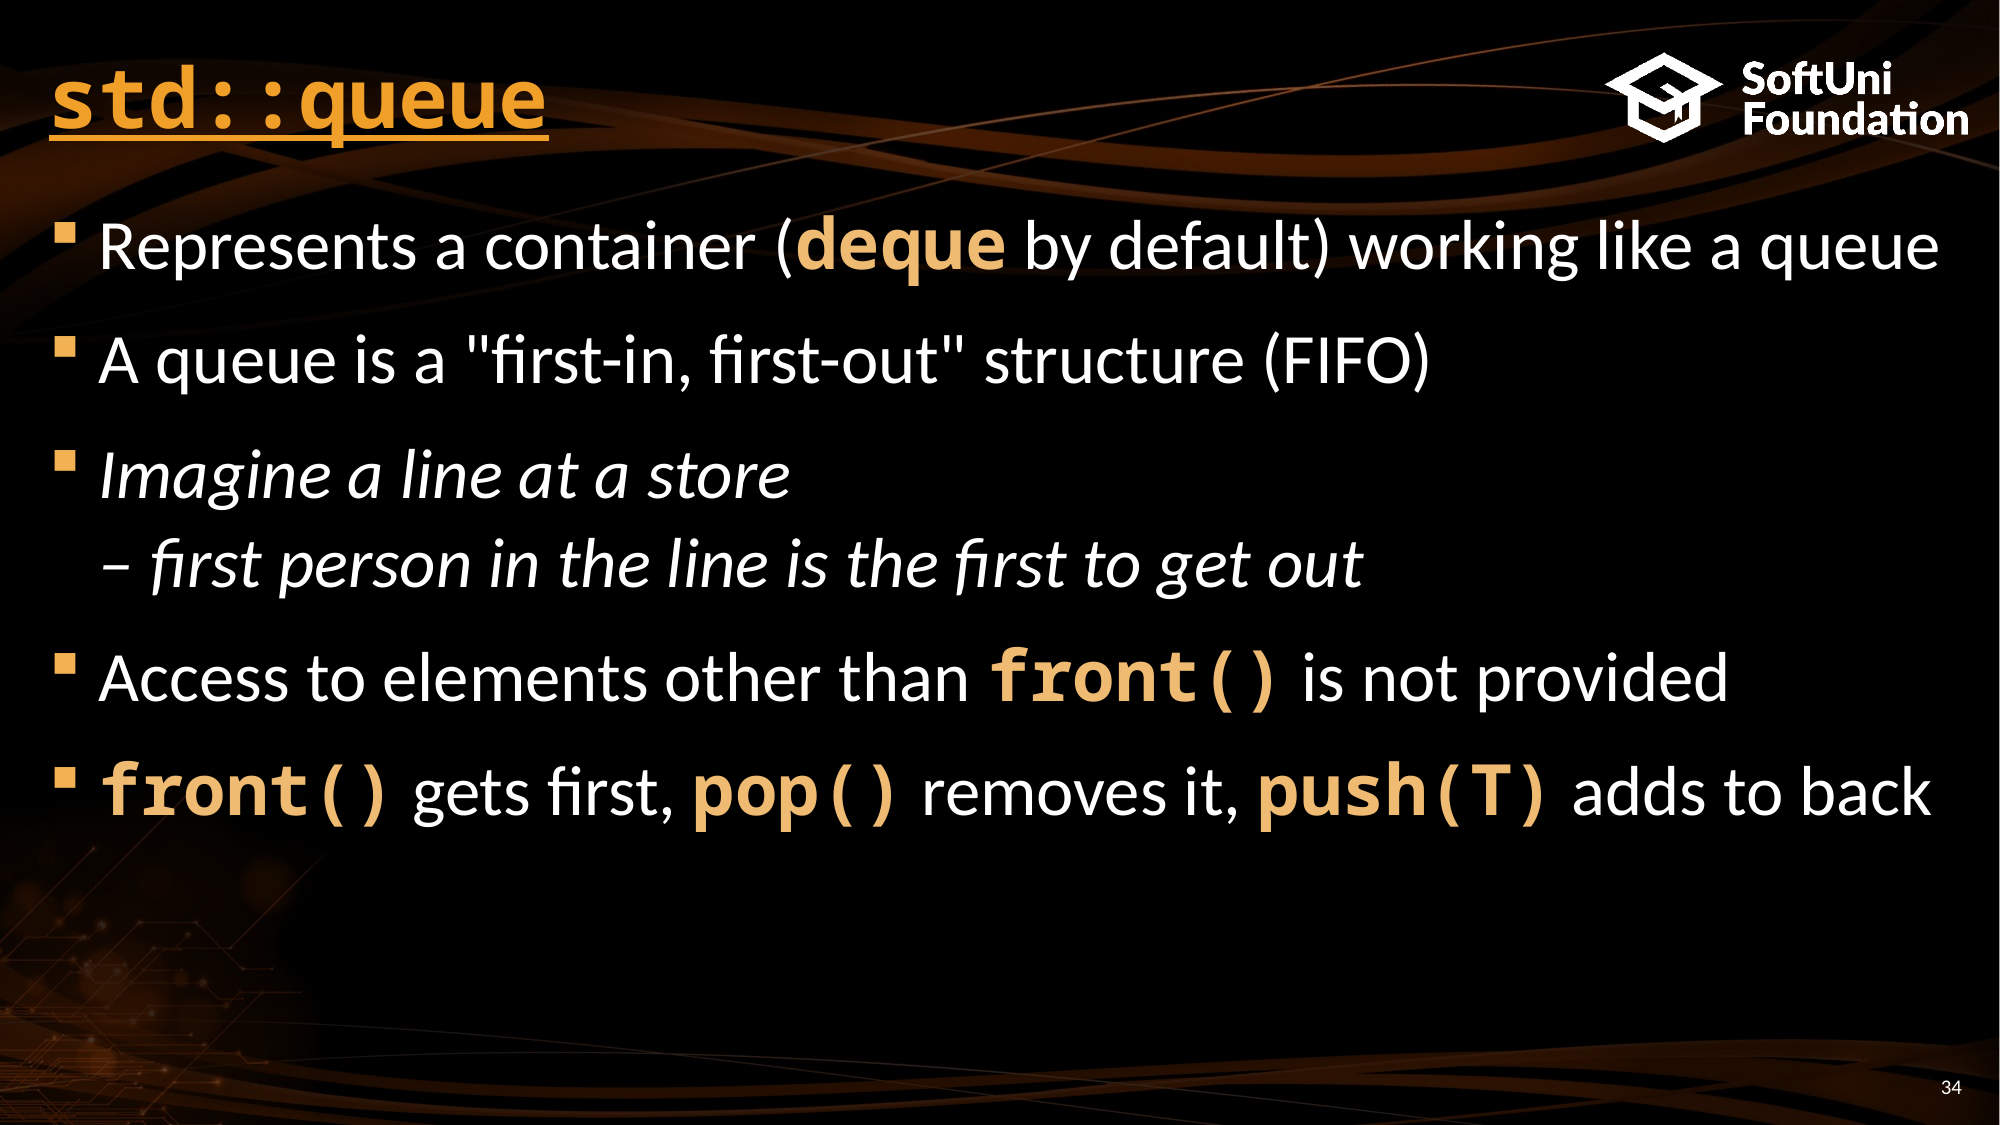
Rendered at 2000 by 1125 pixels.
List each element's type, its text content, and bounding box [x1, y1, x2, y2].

title std::queue [30, 6, 1602, 189]
picture [0, 0, 2000, 1125]
list Represents a container (deque by default) working like a queue A queue is a "first-in, first-out" structure (FIFO) Imagine a line at a store – first person in the line is the first to get out Access to elements other than front() is not provided front() gets first, pop() removes it, push(T) adds to back [31, 188, 1968, 1103]
